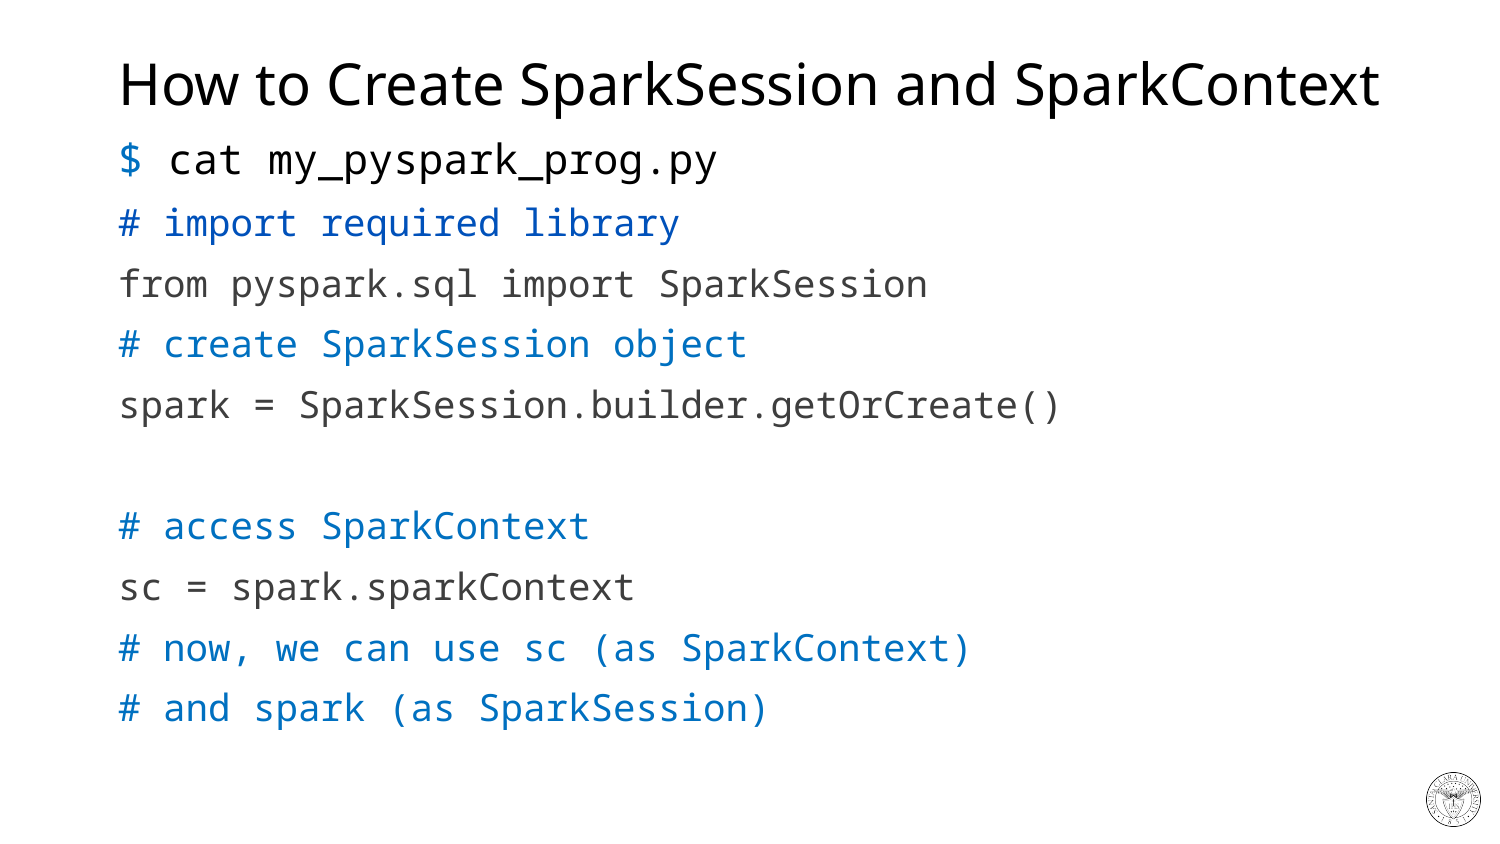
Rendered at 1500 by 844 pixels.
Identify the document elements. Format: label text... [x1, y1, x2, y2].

list $ cat my_pyspark_prog.py # import required library from pyspark.sql import SparkSession # create SparkSession object spark = SparkSession.builder.getOrCreate() # access SparkContext sc = spark.sparkContext # now, we can use sc (as SparkContext) # and spark (as SparkSession) [103, 125, 1397, 788]
picture [1426, 772, 1481, 827]
title How to Create SparkSession and SparkContext [103, 44, 1397, 125]
